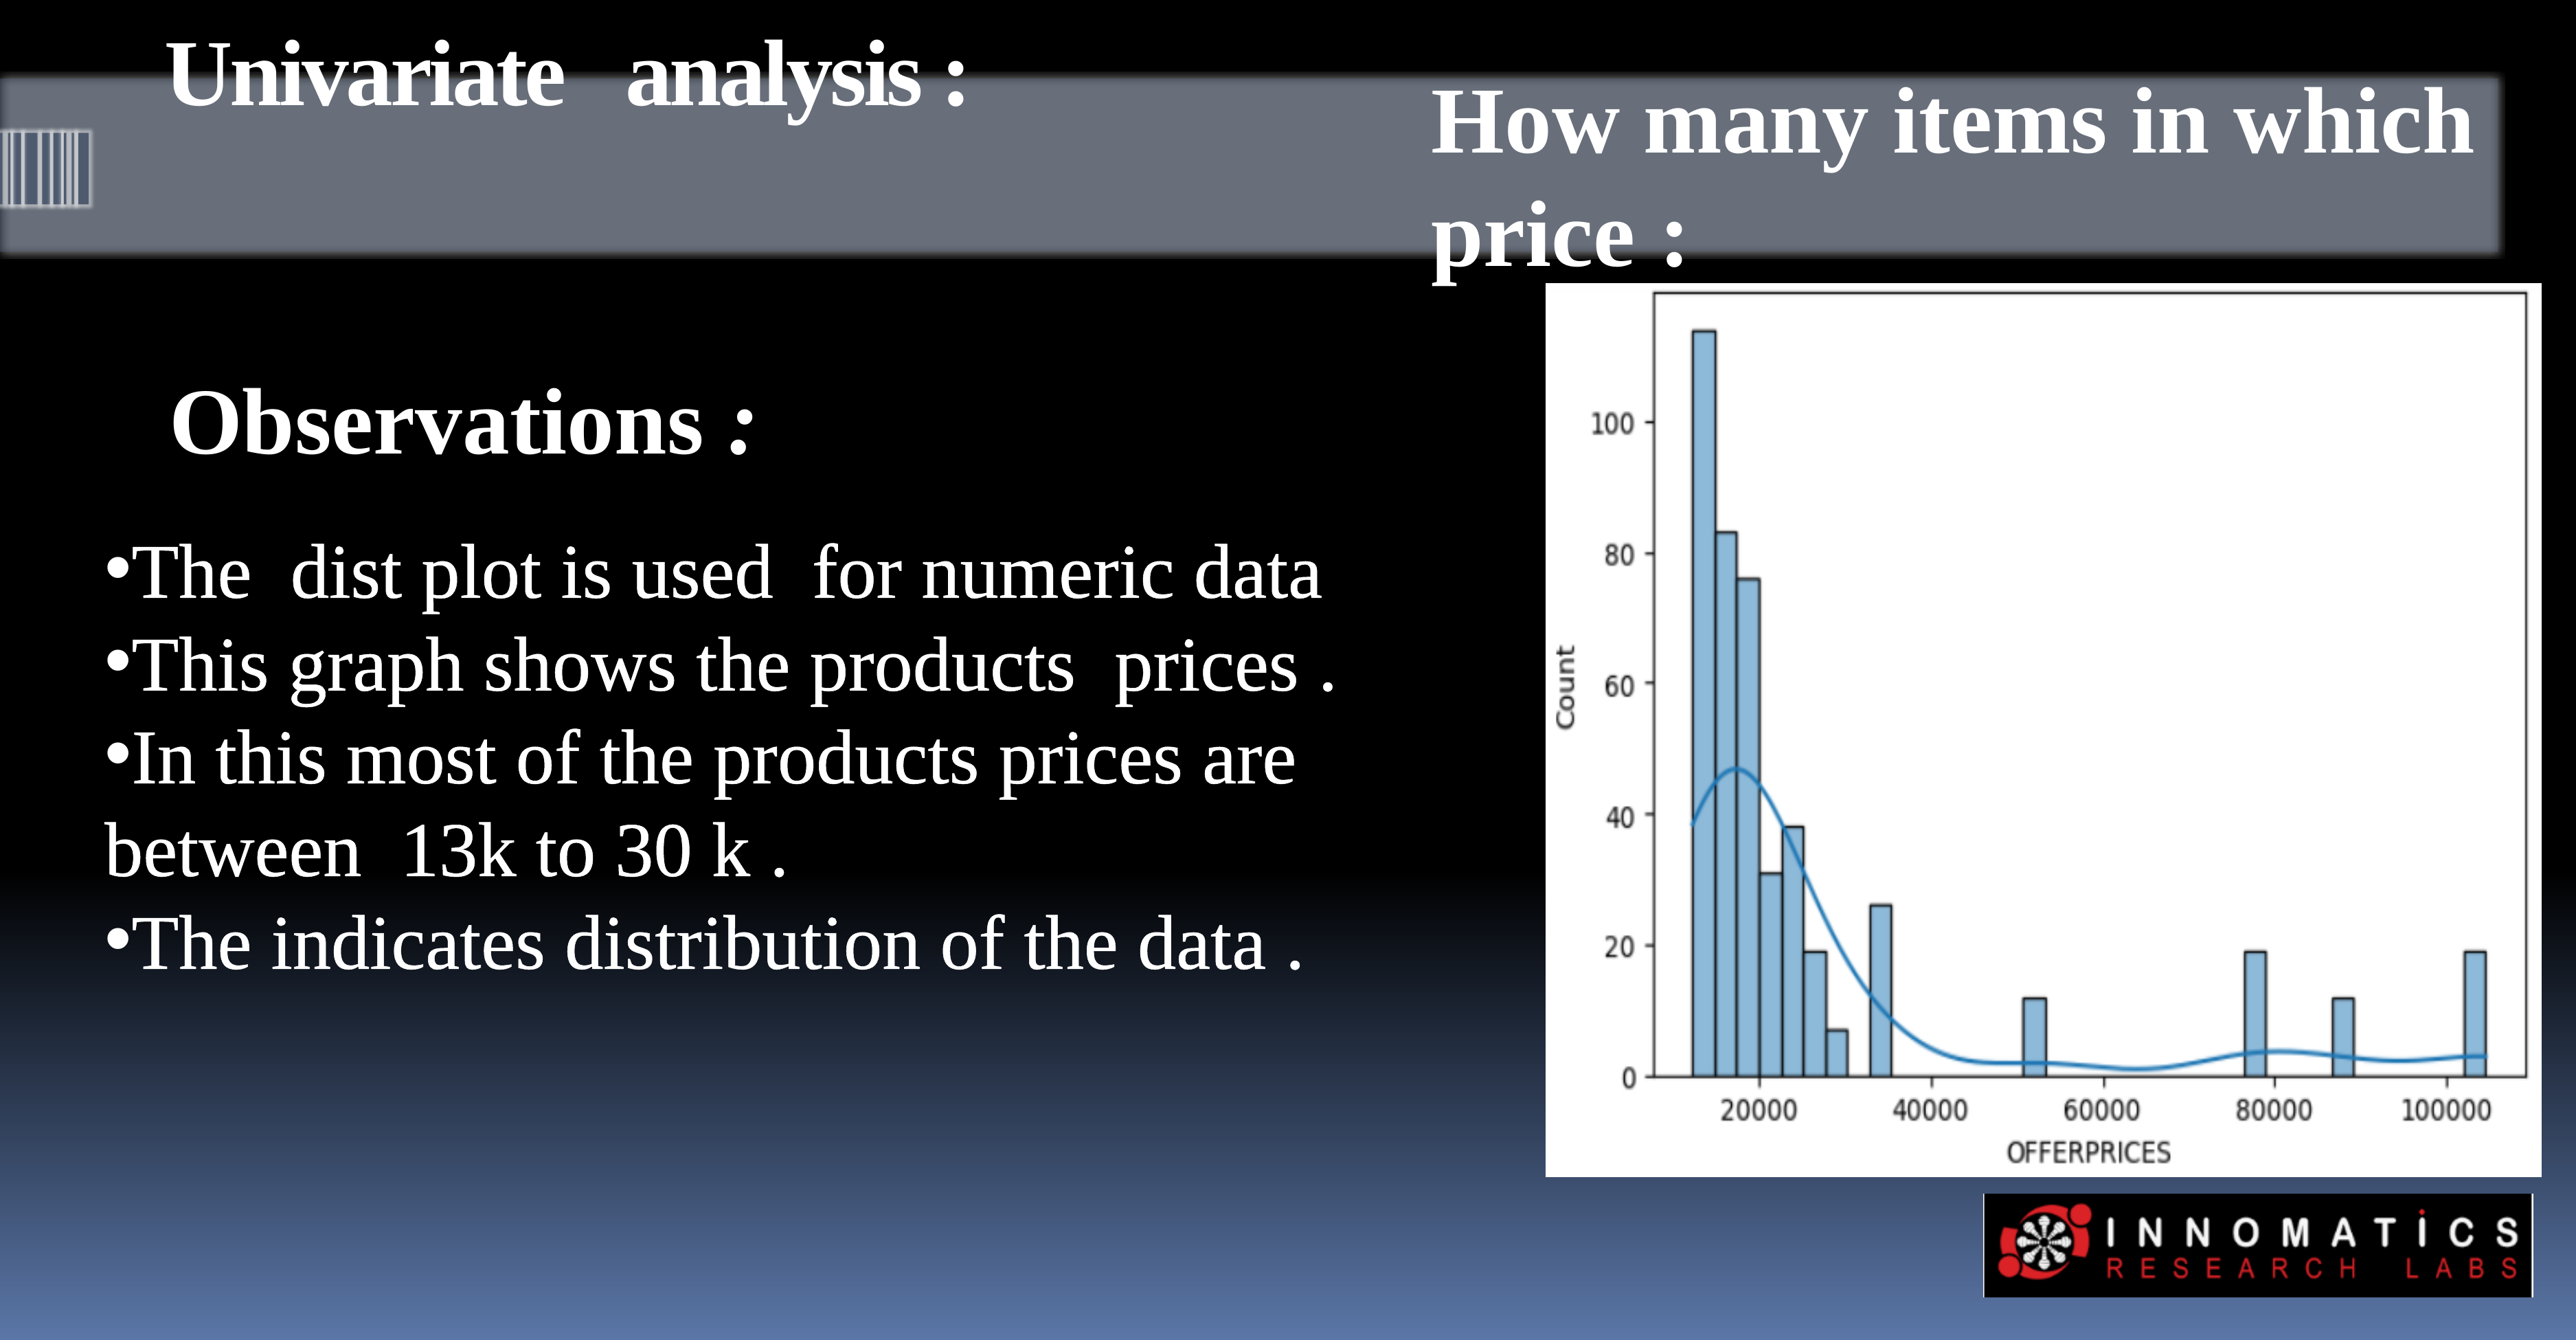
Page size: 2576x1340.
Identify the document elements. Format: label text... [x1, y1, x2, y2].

list Observations : [128, 353, 1267, 479]
list How many items in which price : [1391, 77, 2524, 267]
picture [1983, 1193, 2533, 1297]
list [1545, 283, 2542, 1177]
text_box The dist plot is used for numeric data This graph shows the products prices . In this most of the products prices are between 13k to 30 k . The indicates distribution of the data . [94, 515, 1443, 990]
title Univariate analysis : [142, 0, 1417, 279]
